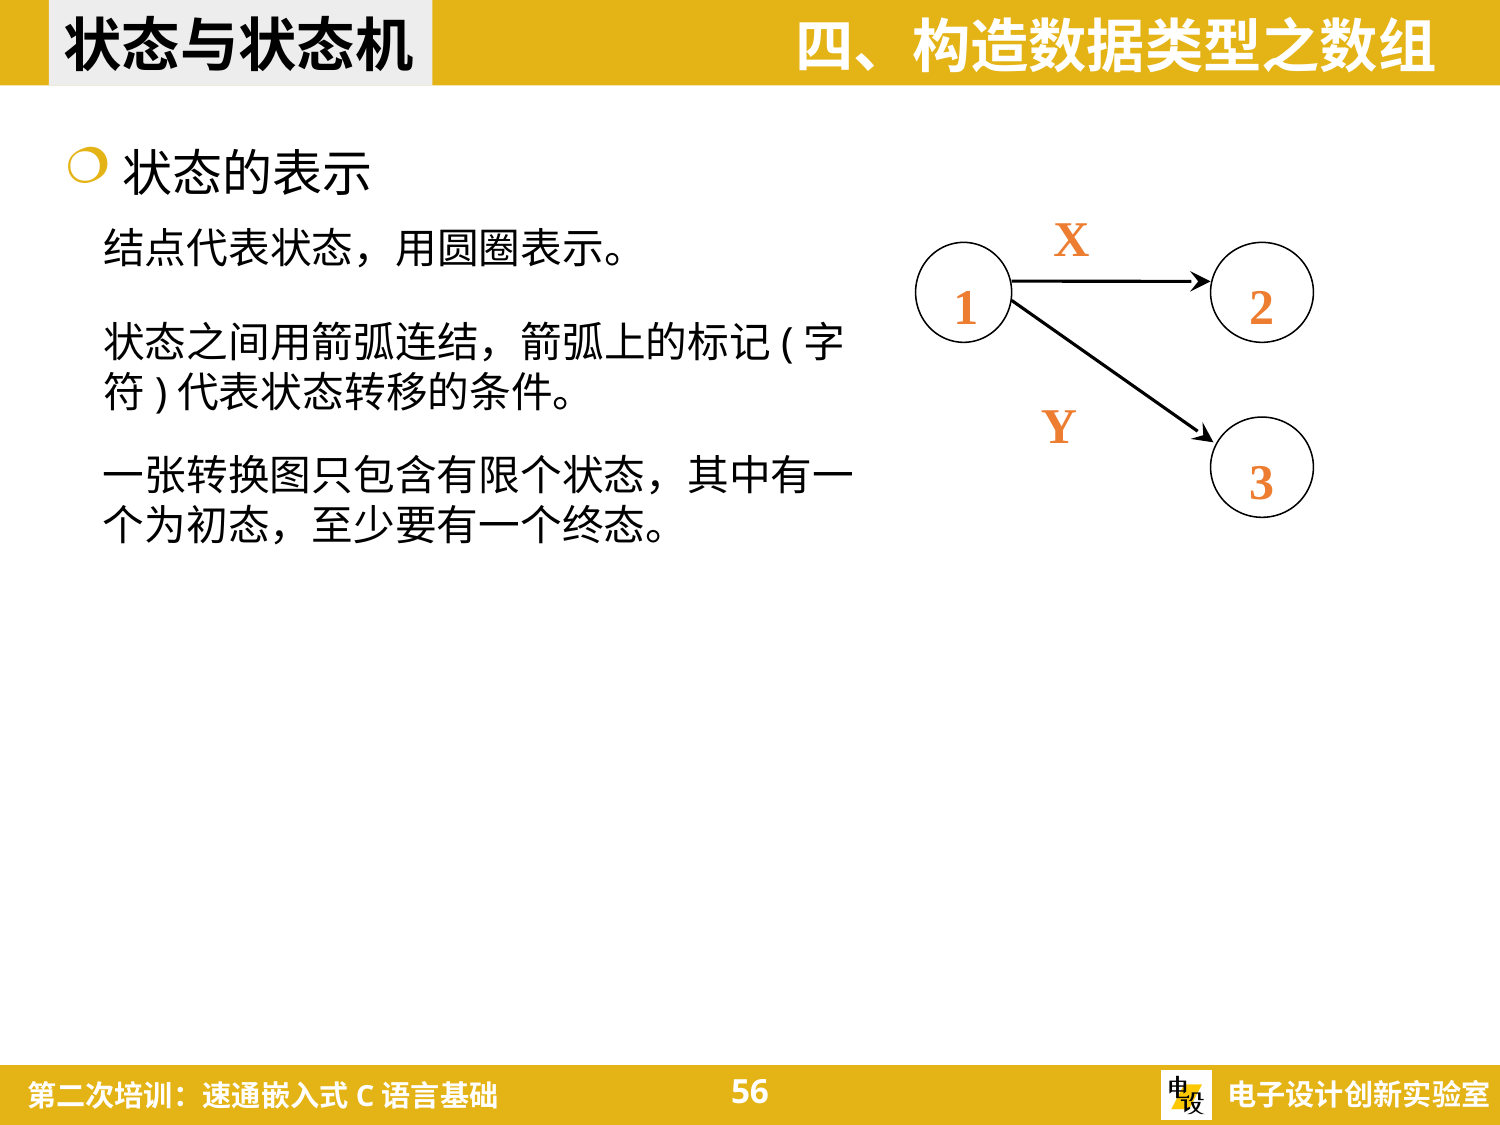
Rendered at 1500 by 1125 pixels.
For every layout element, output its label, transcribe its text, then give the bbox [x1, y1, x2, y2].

text_box 结点代表状态，用圆圈表示。 [88, 214, 1011, 280]
picture [1161, 1070, 1212, 1120]
list 状态与状态机 [47, 0, 434, 87]
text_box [1011, 192, 1214, 468]
list 四、构造数据类型之数组 [657, 9, 1451, 80]
text_box 状态之间用箭弧连结，箭弧上的标记(字符)代表状态转移的条件。 [88, 308, 869, 424]
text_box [915, 242, 1314, 518]
list 状态的表示 [48, 127, 1451, 214]
text_box 一张转换图只包含有限个状态，其中有一个为初态，至少要有一个终态。 [88, 441, 883, 557]
slide_number 56 [657, 1063, 843, 1124]
